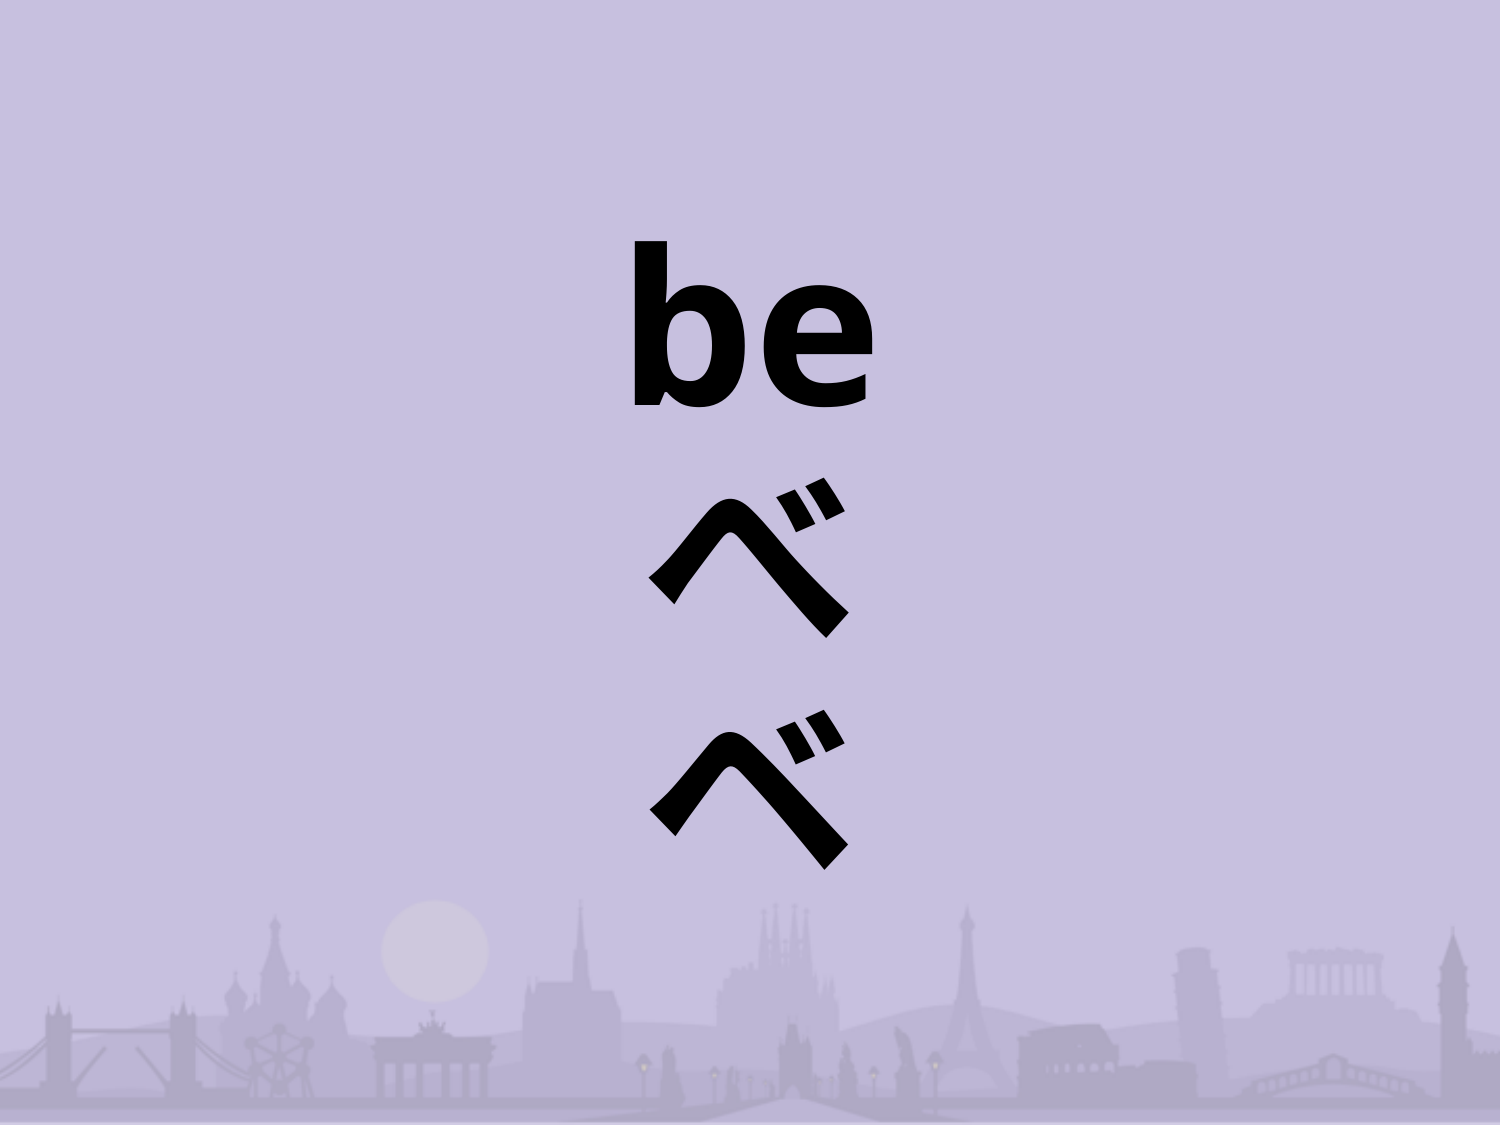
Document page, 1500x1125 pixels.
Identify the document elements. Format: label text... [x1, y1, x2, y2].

picture [0, 0, 1500, 1125]
title be べ ベ [243, 174, 1257, 963]
